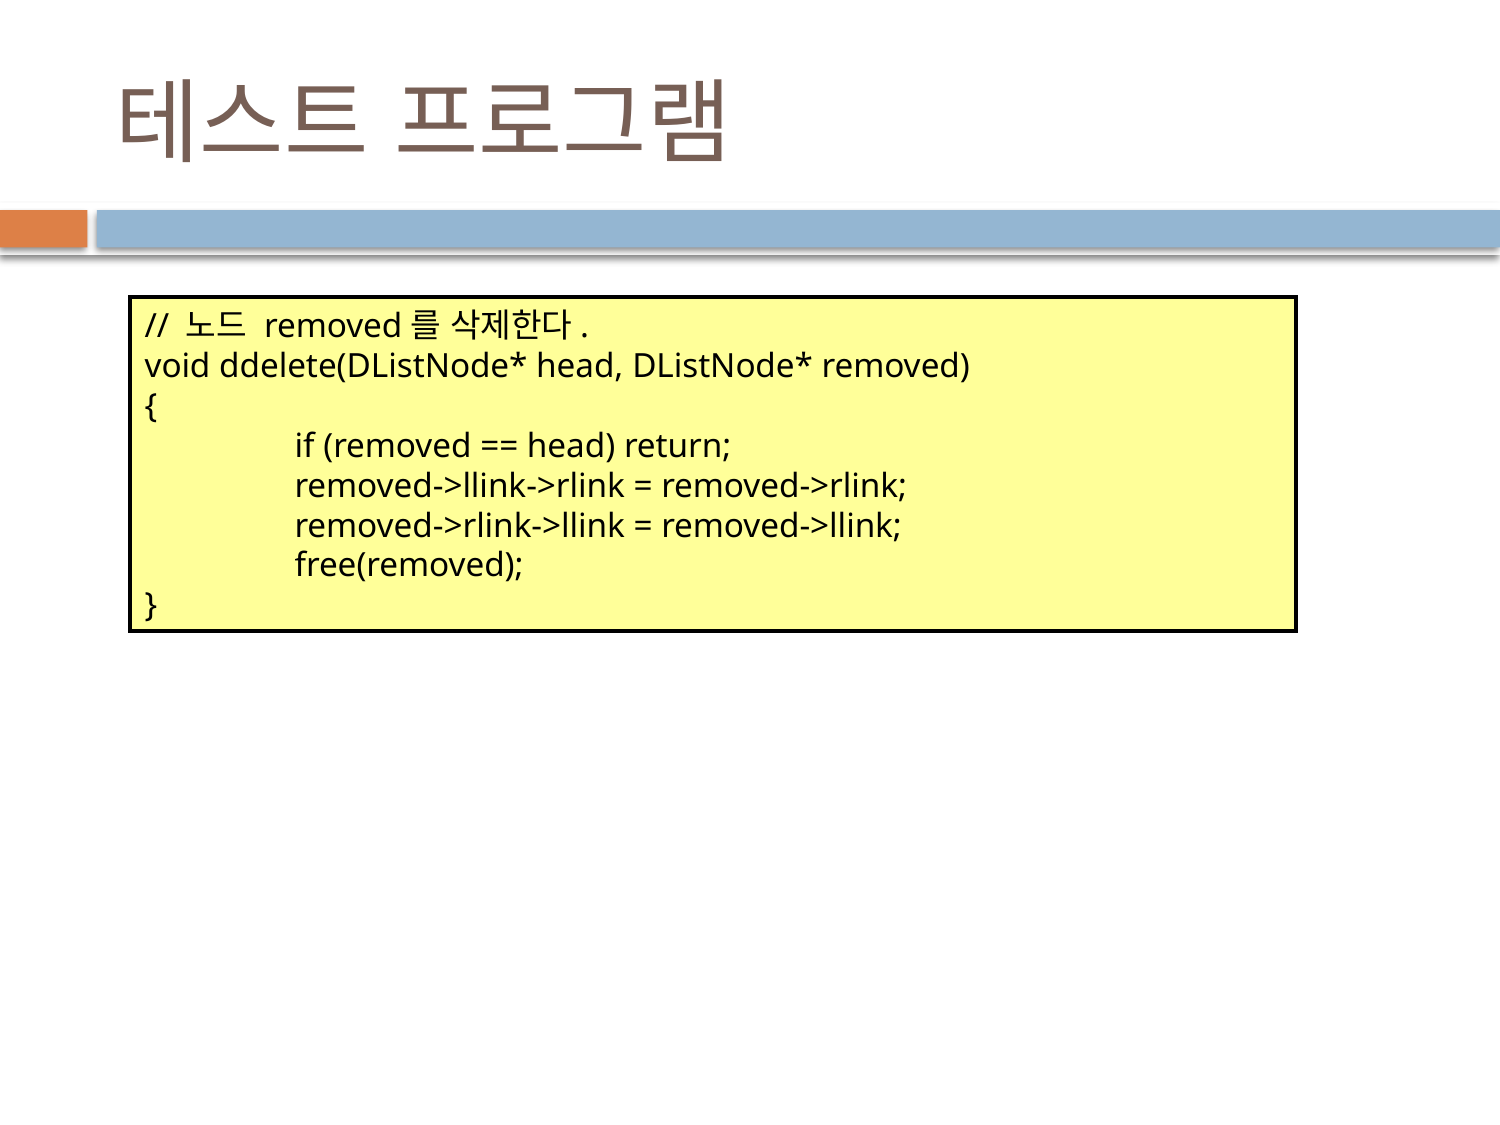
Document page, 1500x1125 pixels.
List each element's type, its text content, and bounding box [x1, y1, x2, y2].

text_box // 노드 removed를 삭제한다. void ddelete(DListNode* head, DListNode* removed) { if (removed == head) return; removed->llink->rlink = removed->rlink; removed->rlink->llink = removed->llink; free(removed); } [129, 296, 1297, 631]
title 테스트 프로그램 [100, 37, 1438, 200]
